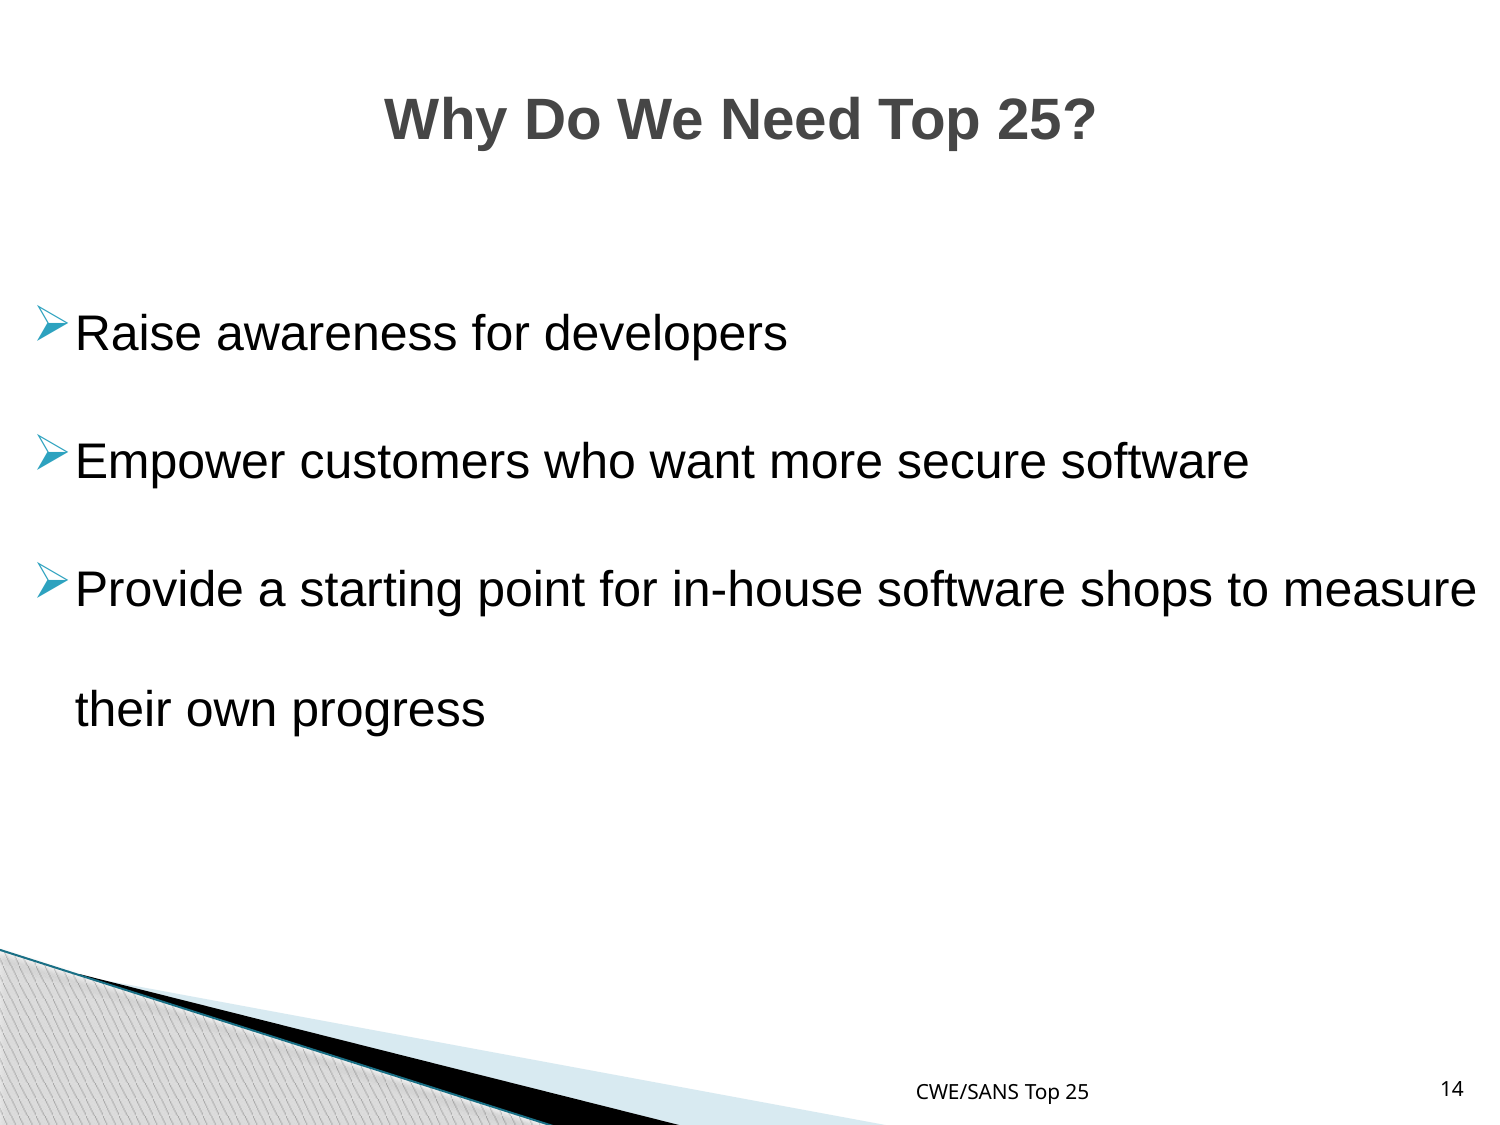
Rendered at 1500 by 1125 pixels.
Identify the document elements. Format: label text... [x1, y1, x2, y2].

list Raise awareness for developers Empower customers who want more secure software Provide a starting point for in-house software shops to measure their own progress [0, 233, 1500, 986]
title Why Do We Need Top 25? [0, 0, 1500, 233]
slide_number 14 [1418, 1051, 1479, 1112]
footer CWE/SANS Top 25 [718, 1051, 1105, 1112]
